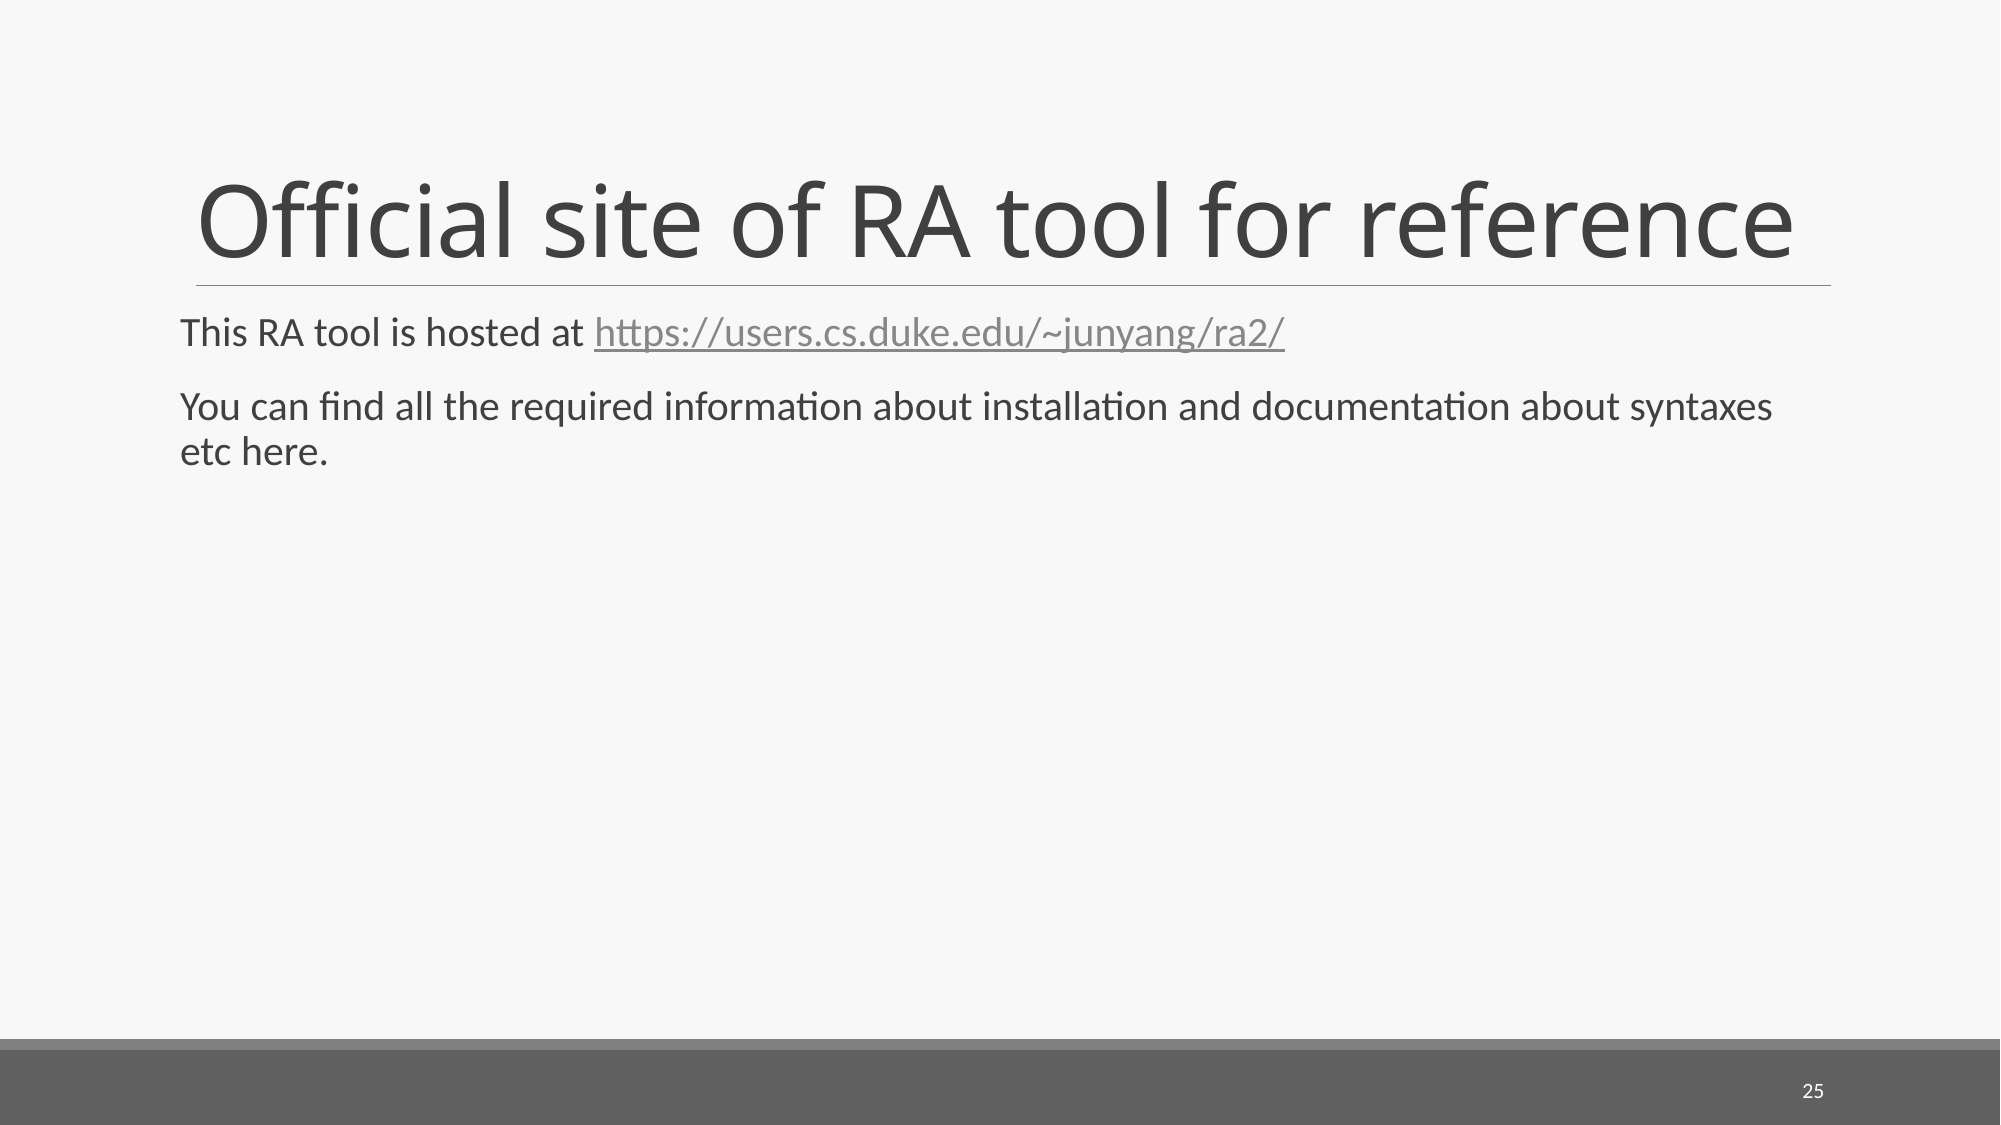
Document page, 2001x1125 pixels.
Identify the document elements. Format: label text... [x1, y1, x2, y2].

list This RA tool is hosted at https://users.cs.duke.edu/~junyang/ra2/ You can find all the required information about installation and documentation about syntaxes etc here. [180, 302, 1830, 963]
slide_number 25 [1624, 1059, 1840, 1120]
title Official site of RA tool for reference [180, 47, 1830, 285]
